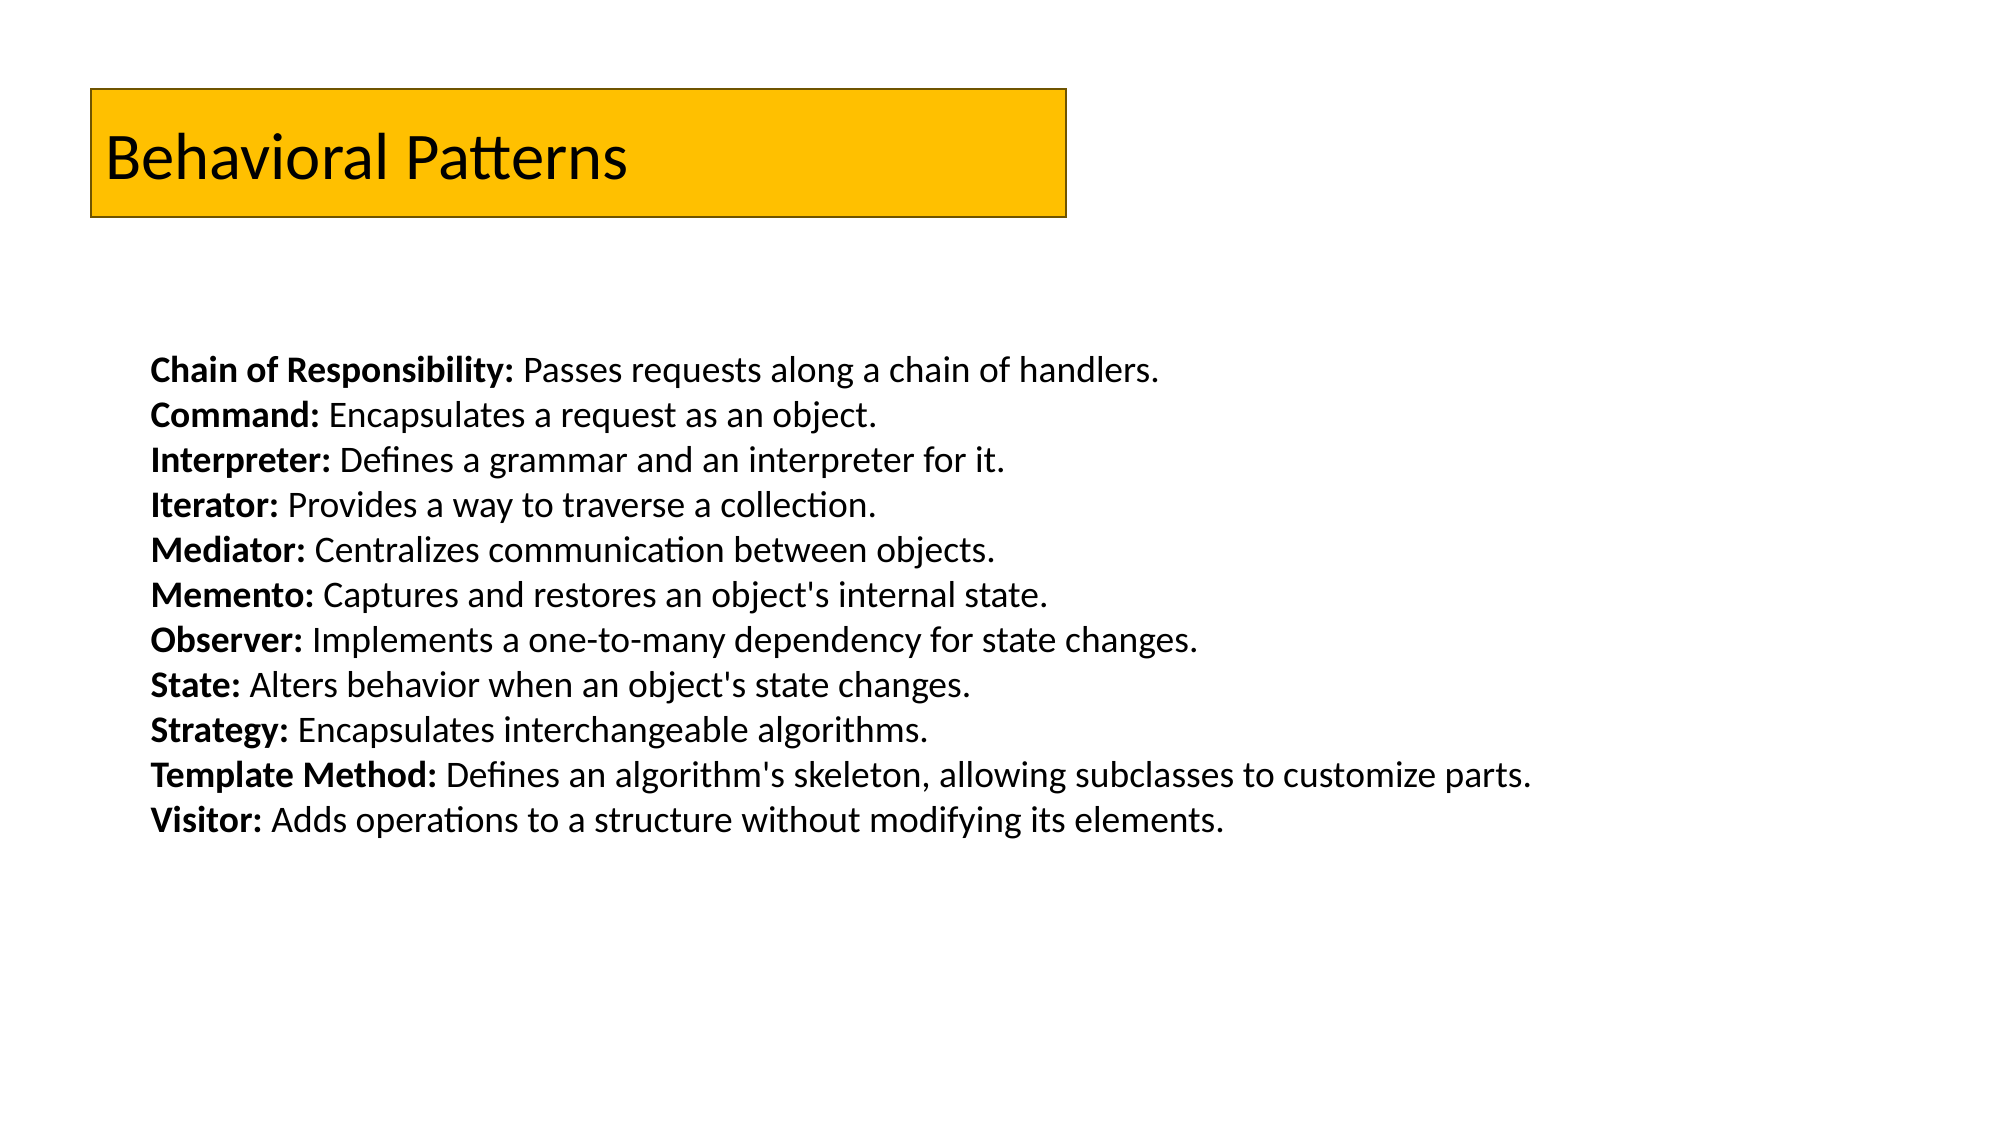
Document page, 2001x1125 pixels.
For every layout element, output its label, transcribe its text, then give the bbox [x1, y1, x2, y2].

text_box Behavioral Patterns [90, 88, 1067, 218]
text_box Chain of Responsibility: Passes requests along a chain of handlers. Command: Encapsulates a request as an object. Interpreter: Defines a grammar and an interpreter for it. Iterator: Provides a way to traverse a collection. Mediator: Centralizes communication between objects. Memento: Captures and restores an object's internal state. Observer: Implements a one-to-many dependency for state changes. State: Alters behavior when an object's state changes. Strategy: Encapsulates interchangeable algorithms. Template Method: Defines an algorithm's skeleton, allowing subclasses to customize parts. Visitor: Adds operations to a structure without modifying its elements. [135, 337, 1819, 848]
